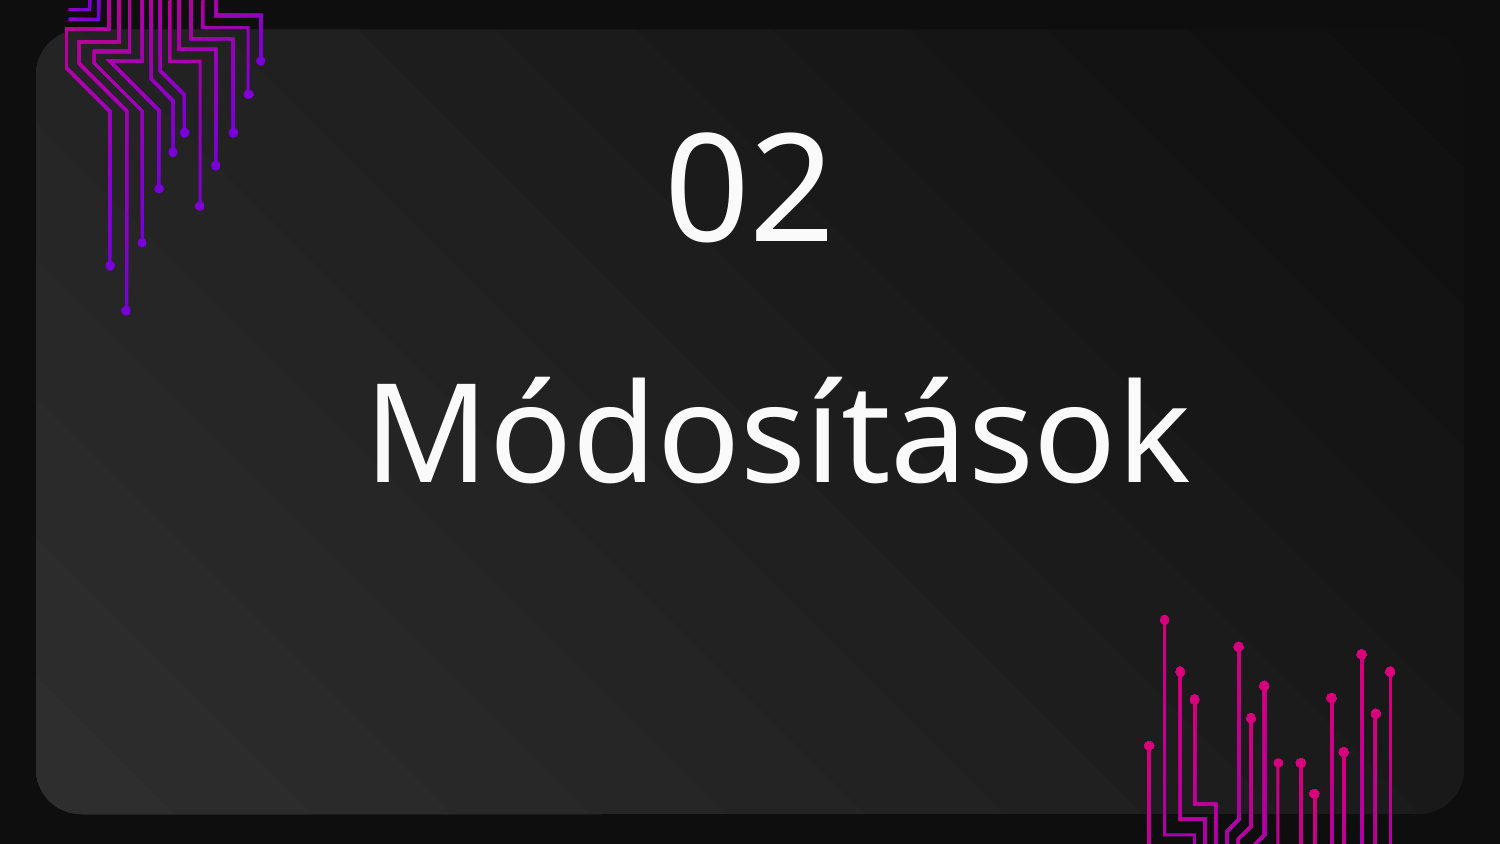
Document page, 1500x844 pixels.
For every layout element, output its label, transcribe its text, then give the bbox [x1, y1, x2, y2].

title 02 [288, 76, 1212, 319]
subtitle Módosítások [302, 245, 1254, 525]
